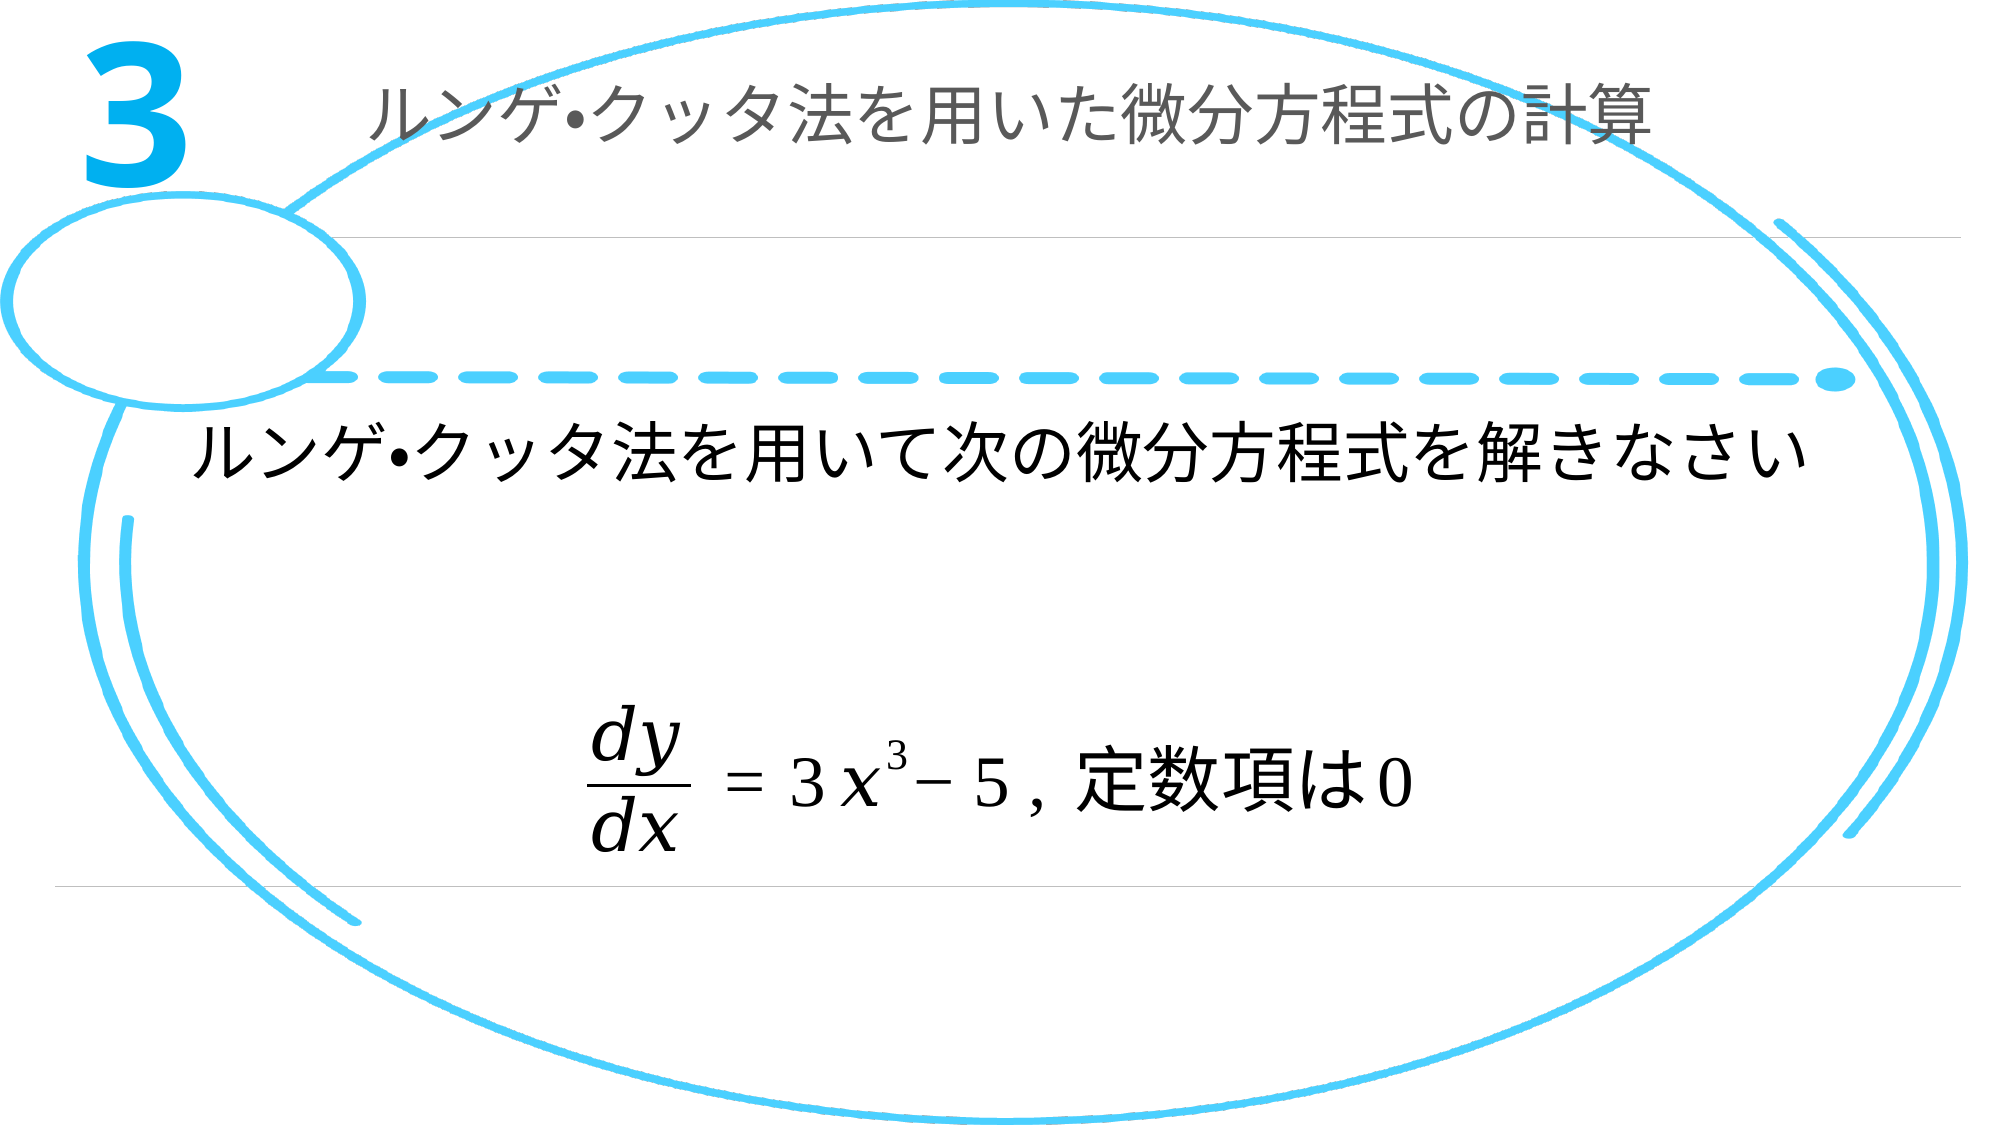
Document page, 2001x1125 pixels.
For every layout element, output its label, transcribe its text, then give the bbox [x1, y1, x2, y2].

title ルンゲ・クッタ法を用いた微分方程式の計算 [350, 0, 1821, 237]
text_box 3 [65, 0, 210, 234]
text_box ルンゲ・クッタ法を用いて次の微分方程式を解きなさい [28, 402, 1972, 498]
picture [0, 0, 2001, 1125]
